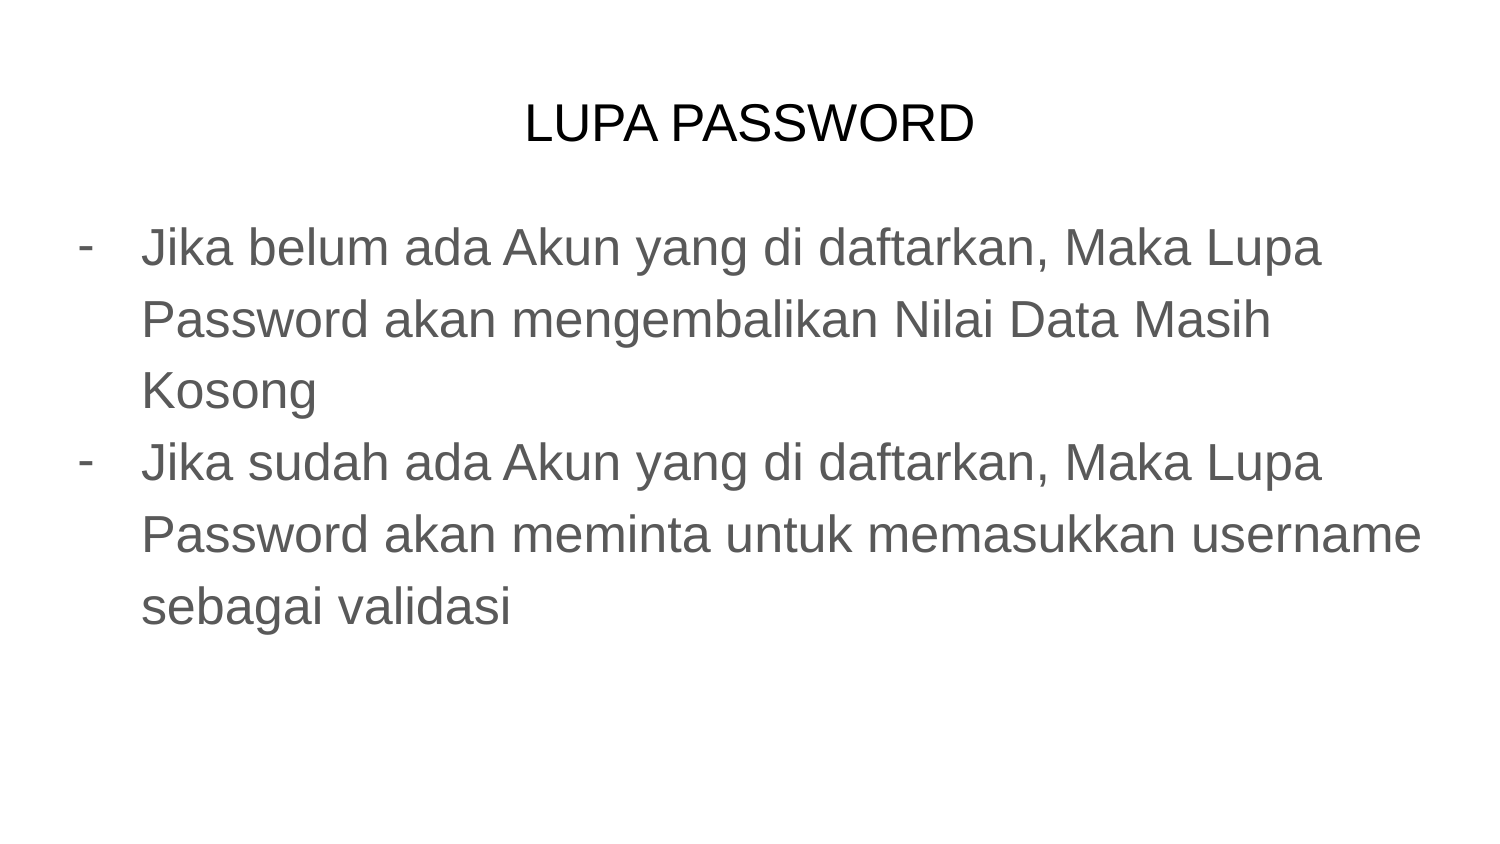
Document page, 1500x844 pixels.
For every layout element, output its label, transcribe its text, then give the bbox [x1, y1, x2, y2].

title LUPA PASSWORD [51, 72, 1449, 167]
list Jika belum ada Akun yang di daftarkan, Maka Lupa Password akan mengembalikan Nilai Data Masih Kosong Jika sudah ada Akun yang di daftarkan, Maka Lupa Password akan meminta untuk memasukkan username sebagai validasi [51, 189, 1449, 750]
